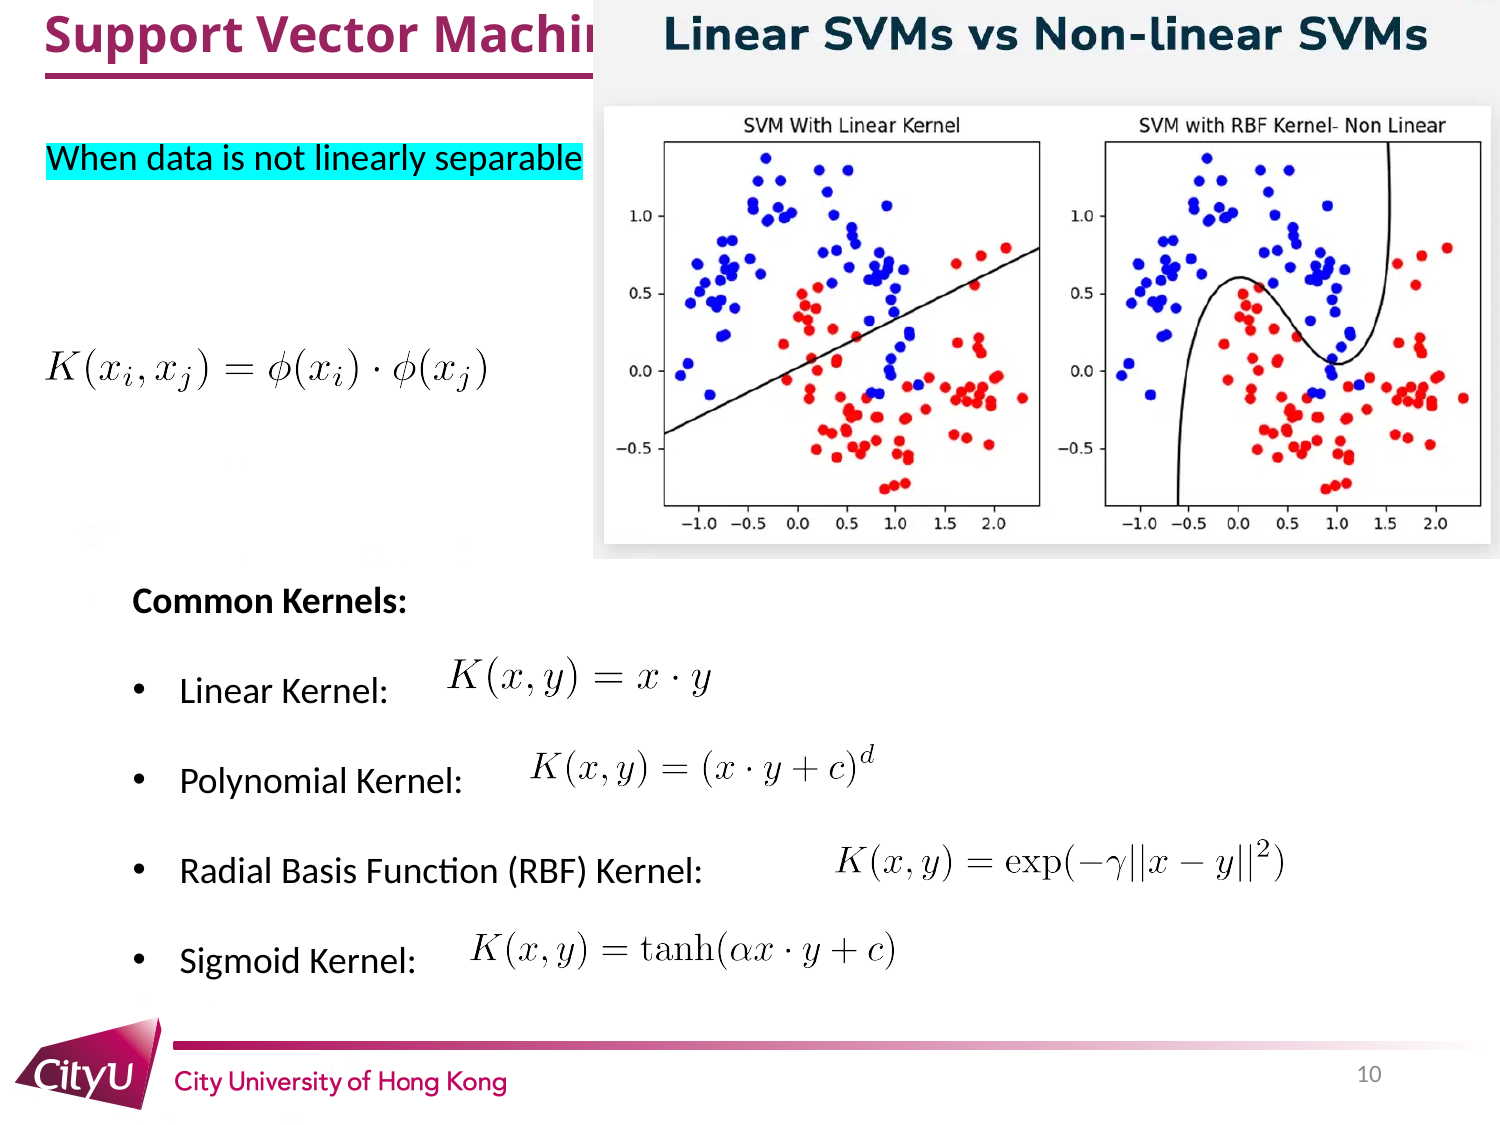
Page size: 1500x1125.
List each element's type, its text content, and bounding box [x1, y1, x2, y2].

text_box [117, 546, 1383, 981]
text_box When data is not linearly separable [31, 125, 593, 186]
picture [0, 0, 1500, 1125]
slide_number 10 [1059, 1042, 1397, 1103]
title Support Vector Machine [0, 0, 593, 77]
